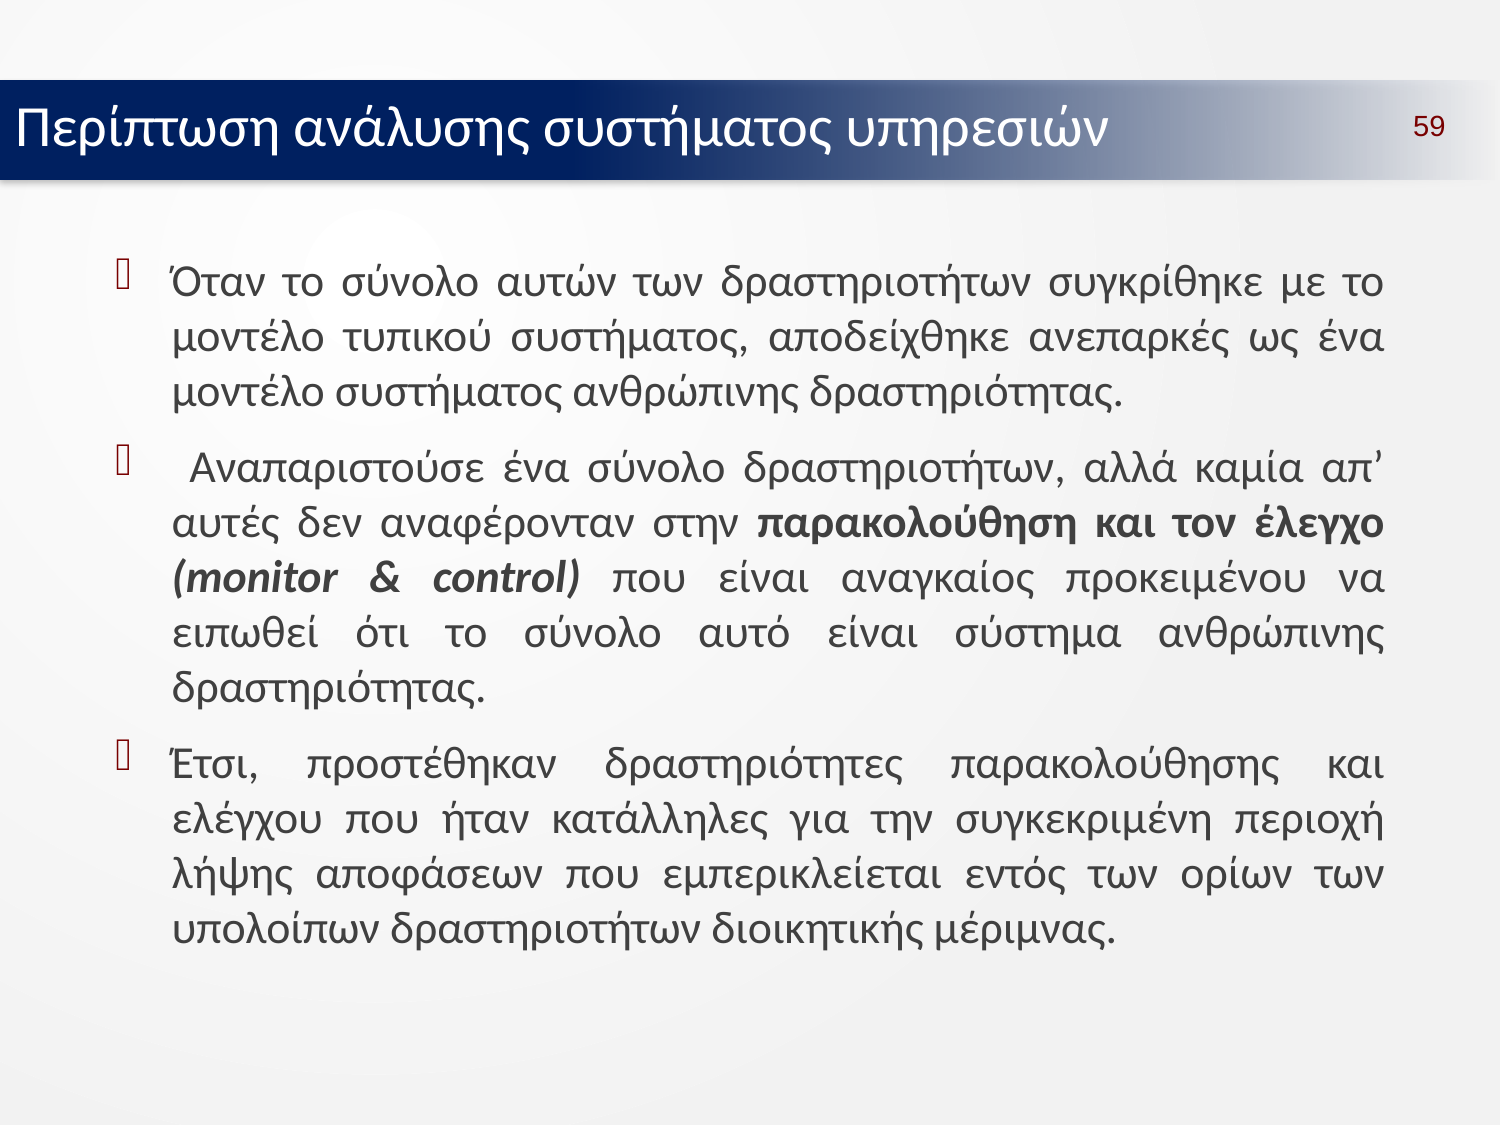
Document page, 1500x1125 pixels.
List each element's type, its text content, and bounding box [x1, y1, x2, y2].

list Περίπτωση ανάλυσης συστήματος υπηρεσιών [0, 80, 1318, 180]
slide_number 59 [1388, 100, 1471, 163]
list Όταν το σύνολο αυτών των δραστηριοτήτων συγκρίθηκε με το μοντέλο τυπικού συστήματος, αποδείχθηκε ανεπαρκές ως ένα μοντέλο συστήματος ανθρώπινης δραστηριότητας. Αναπαριστούσε ένα σύνολο δραστηριοτήτων, αλλά καμία απ’ αυτές δεν αναφέρονταν στην παρακολούθηση και τον έλεγχο (monitor & control) που είναι αναγκαίος προκειμένου να ειπωθεί ότι το σύνολο αυτό είναι σύστημα ανθρώπινης δραστηριότητας. Έτσι, προστέθηκαν δραστηριότητες παρακολούθησης και ελέγχου που ήταν κατάλληλες για την συγκεκριμένη περιοχή λήψης αποφάσεων που εμπερικλείεται εντός των ορίων των υπολοίπων δραστηριοτήτων διοικητικής μέριμνας. [100, 243, 1401, 970]
